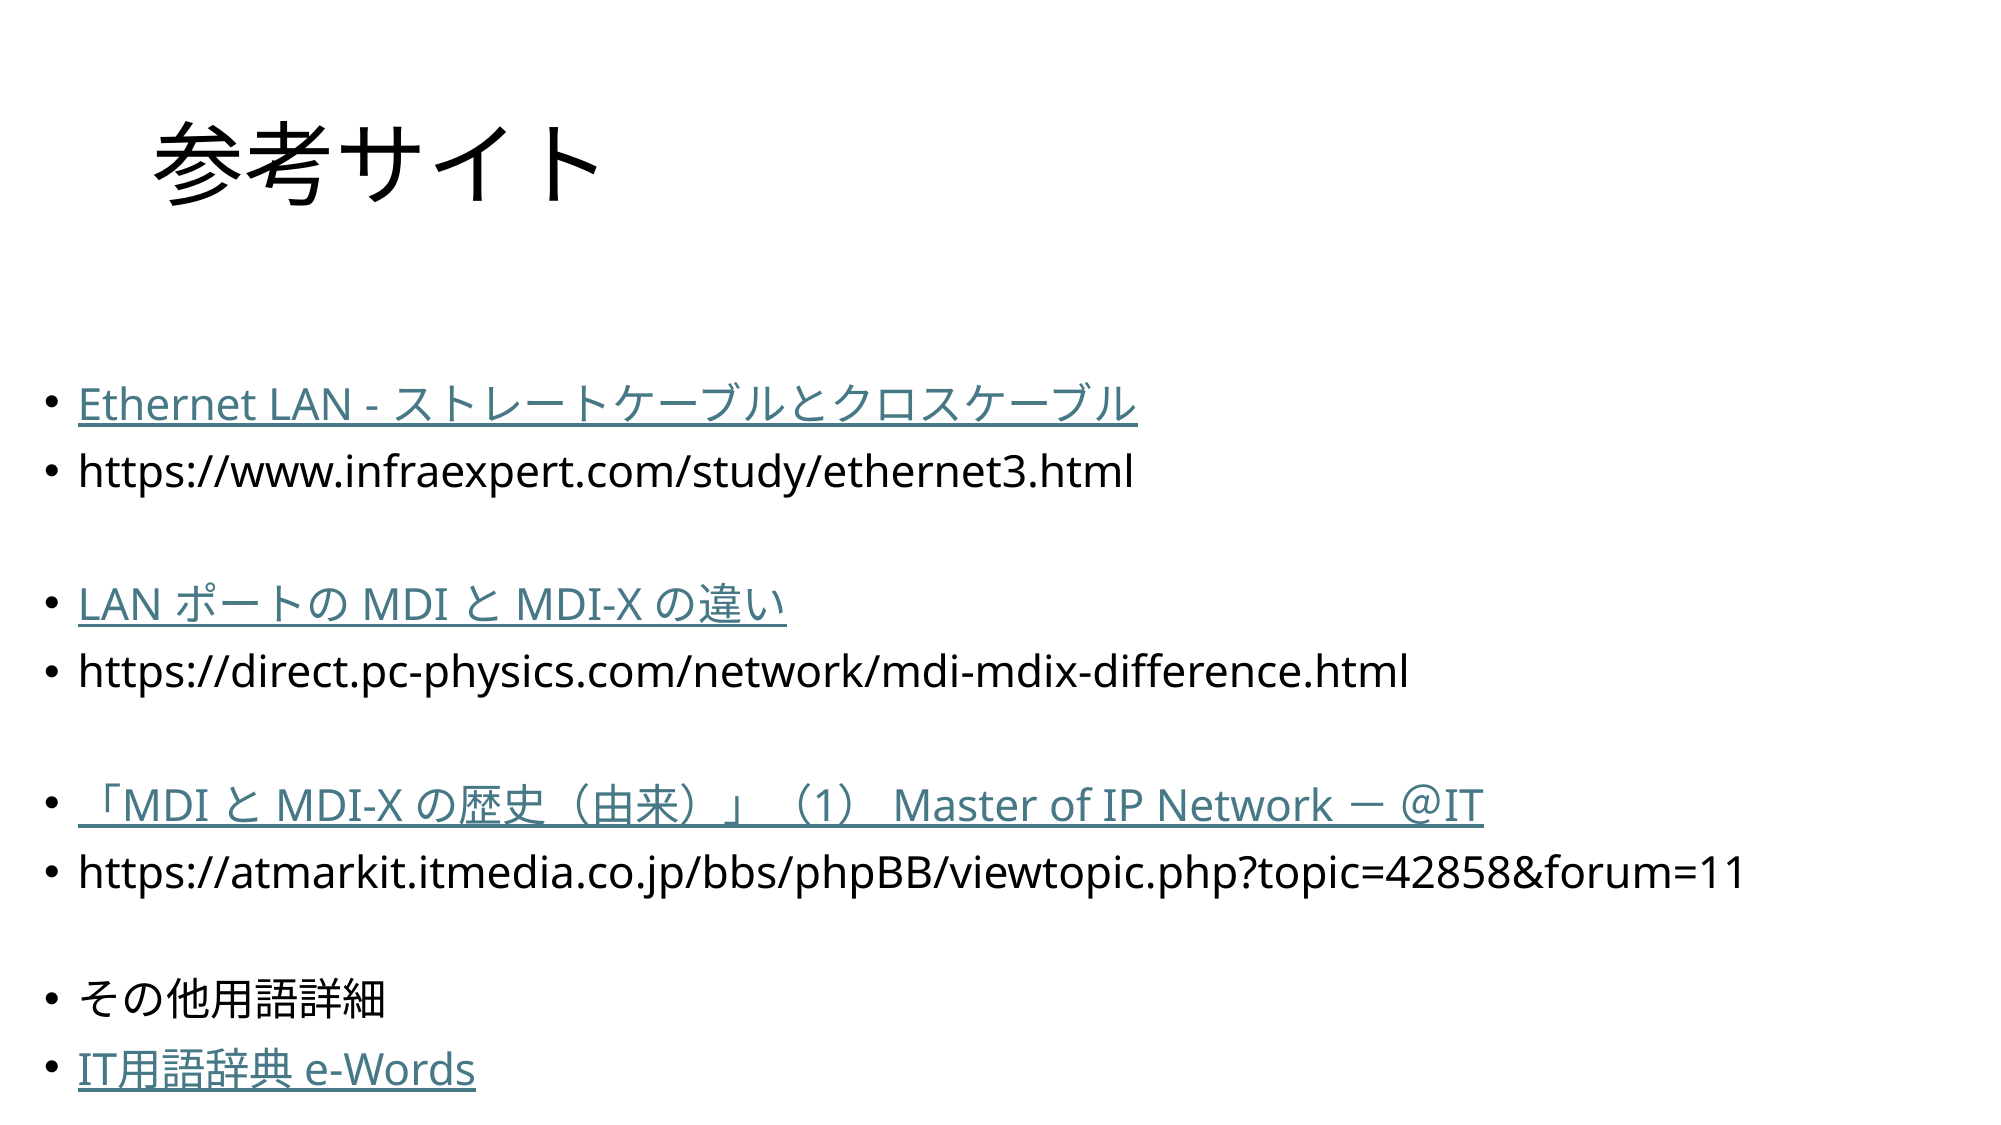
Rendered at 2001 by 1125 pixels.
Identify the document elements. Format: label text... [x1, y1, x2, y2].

list Ethernet LAN - ストレートケーブルとクロスケーブル https://www.infraexpert.com/study/ethernet3.html LAN ポートの MDI と MDI-X の違い https://direct.pc-physics.com/network/mdi-mdix-difference.html 「MDI と MDI-X の歴史（由来）」（1） Master of IP Network － ＠IT https://atmarkit.itmedia.co.jp/bbs/phpBB/viewtopic.php?topic=42858&forum=11 その他用語詳細 IT用語辞典 e-Words [29, 299, 2000, 1110]
title 参考サイト [137, 59, 1863, 278]
